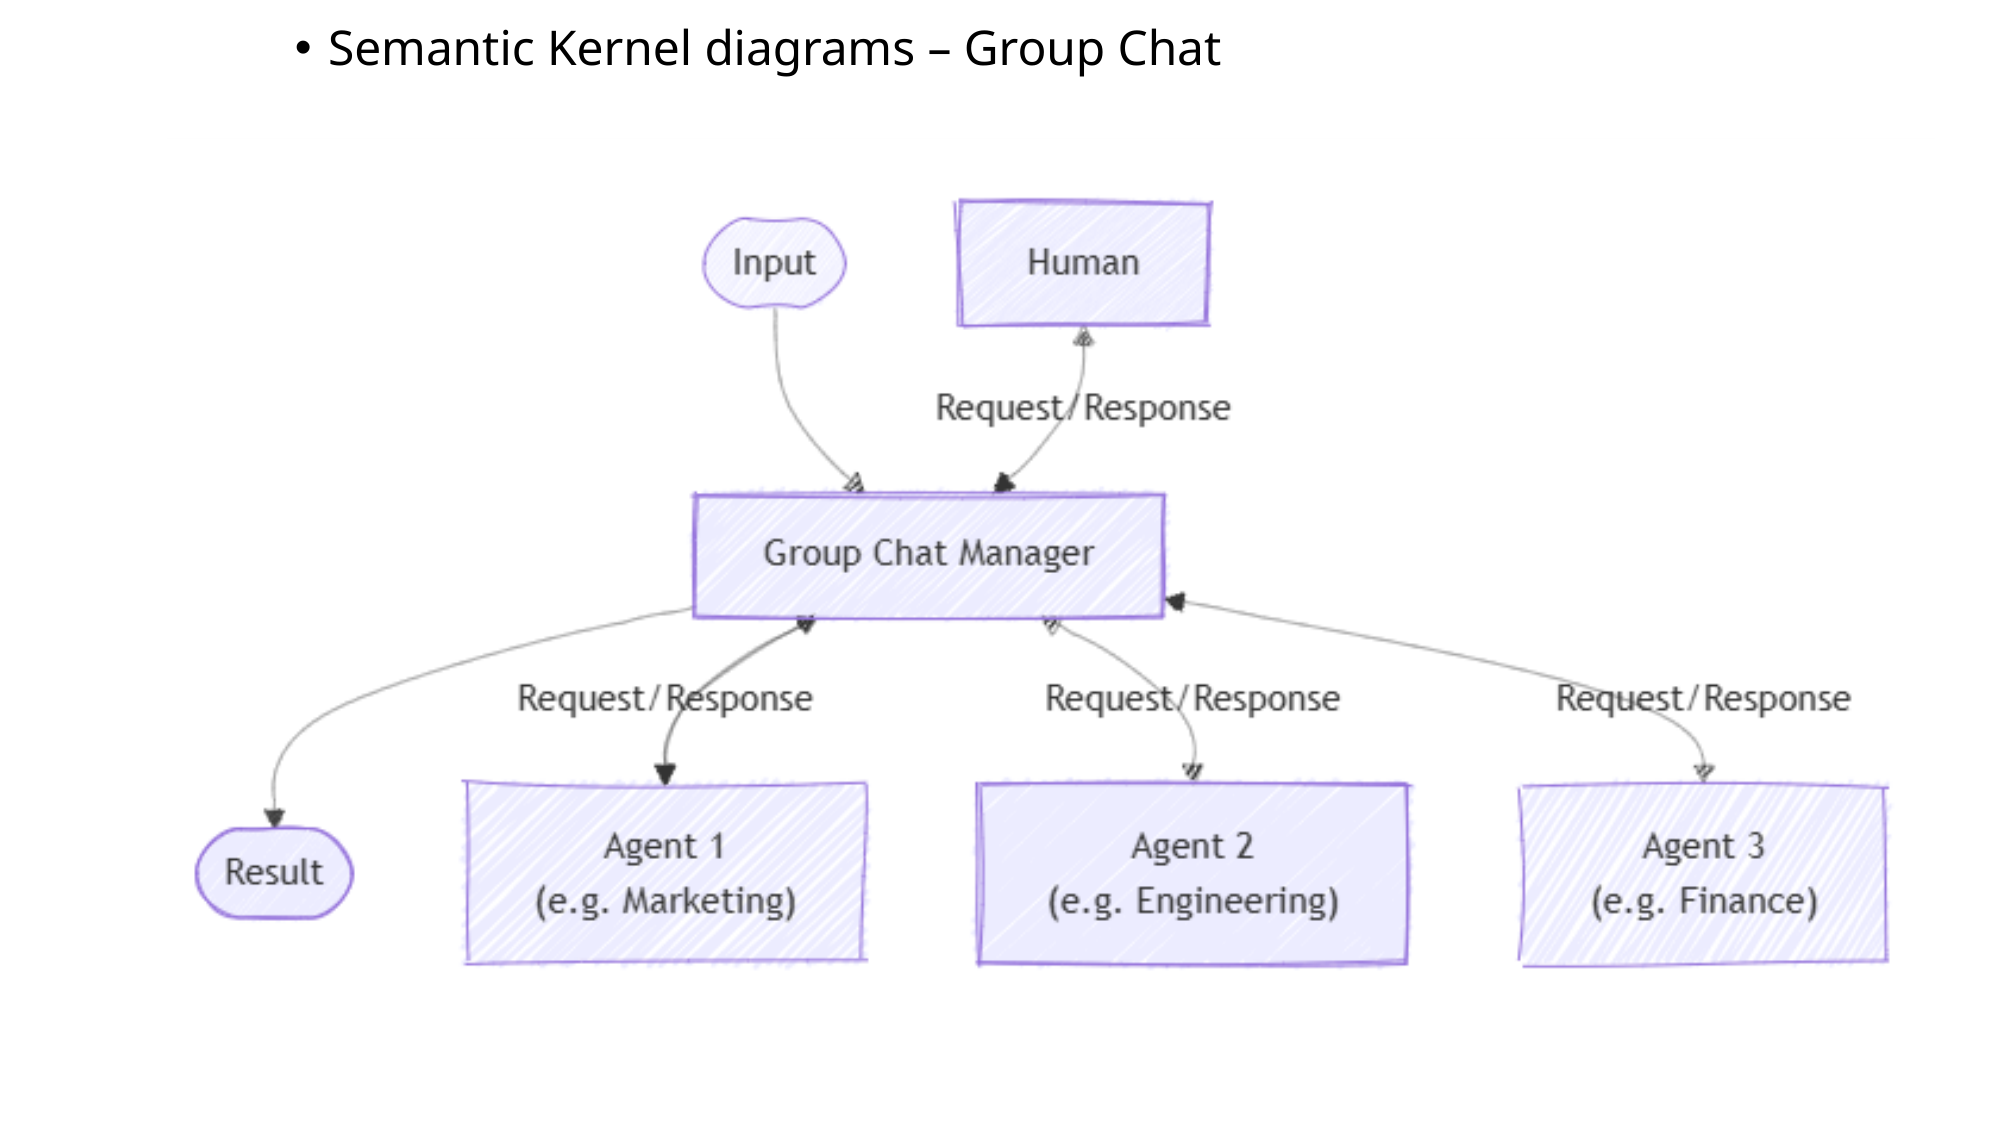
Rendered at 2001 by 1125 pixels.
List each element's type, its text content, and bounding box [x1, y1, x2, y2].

text_box Semantic Kernel diagrams – Group Chat [279, 16, 1780, 84]
picture [166, 137, 1936, 1040]
